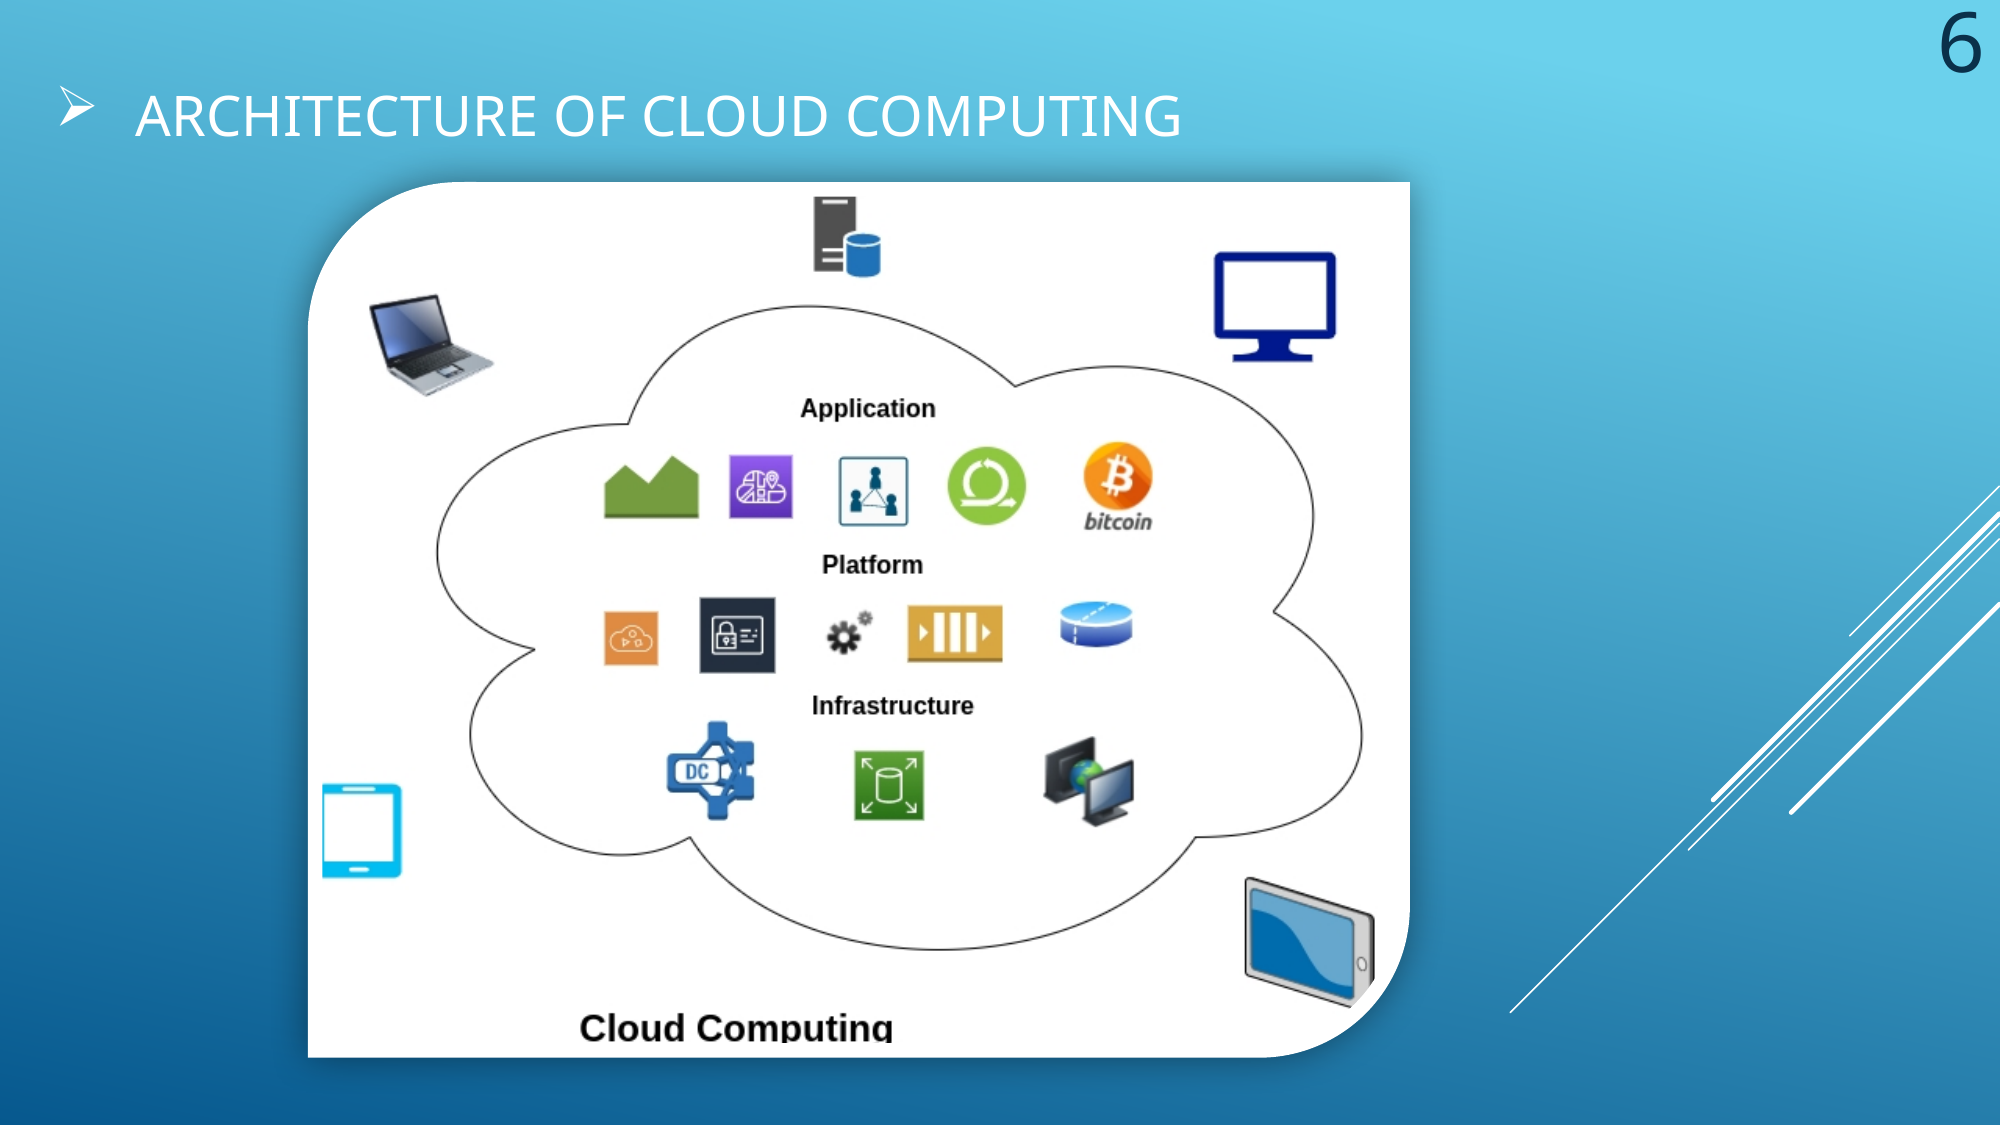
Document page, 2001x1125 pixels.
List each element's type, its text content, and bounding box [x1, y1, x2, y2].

slide_number 6 [1812, 0, 2000, 111]
picture [314, 189, 1403, 1051]
title Architecture of cloud computing [40, 53, 1441, 174]
